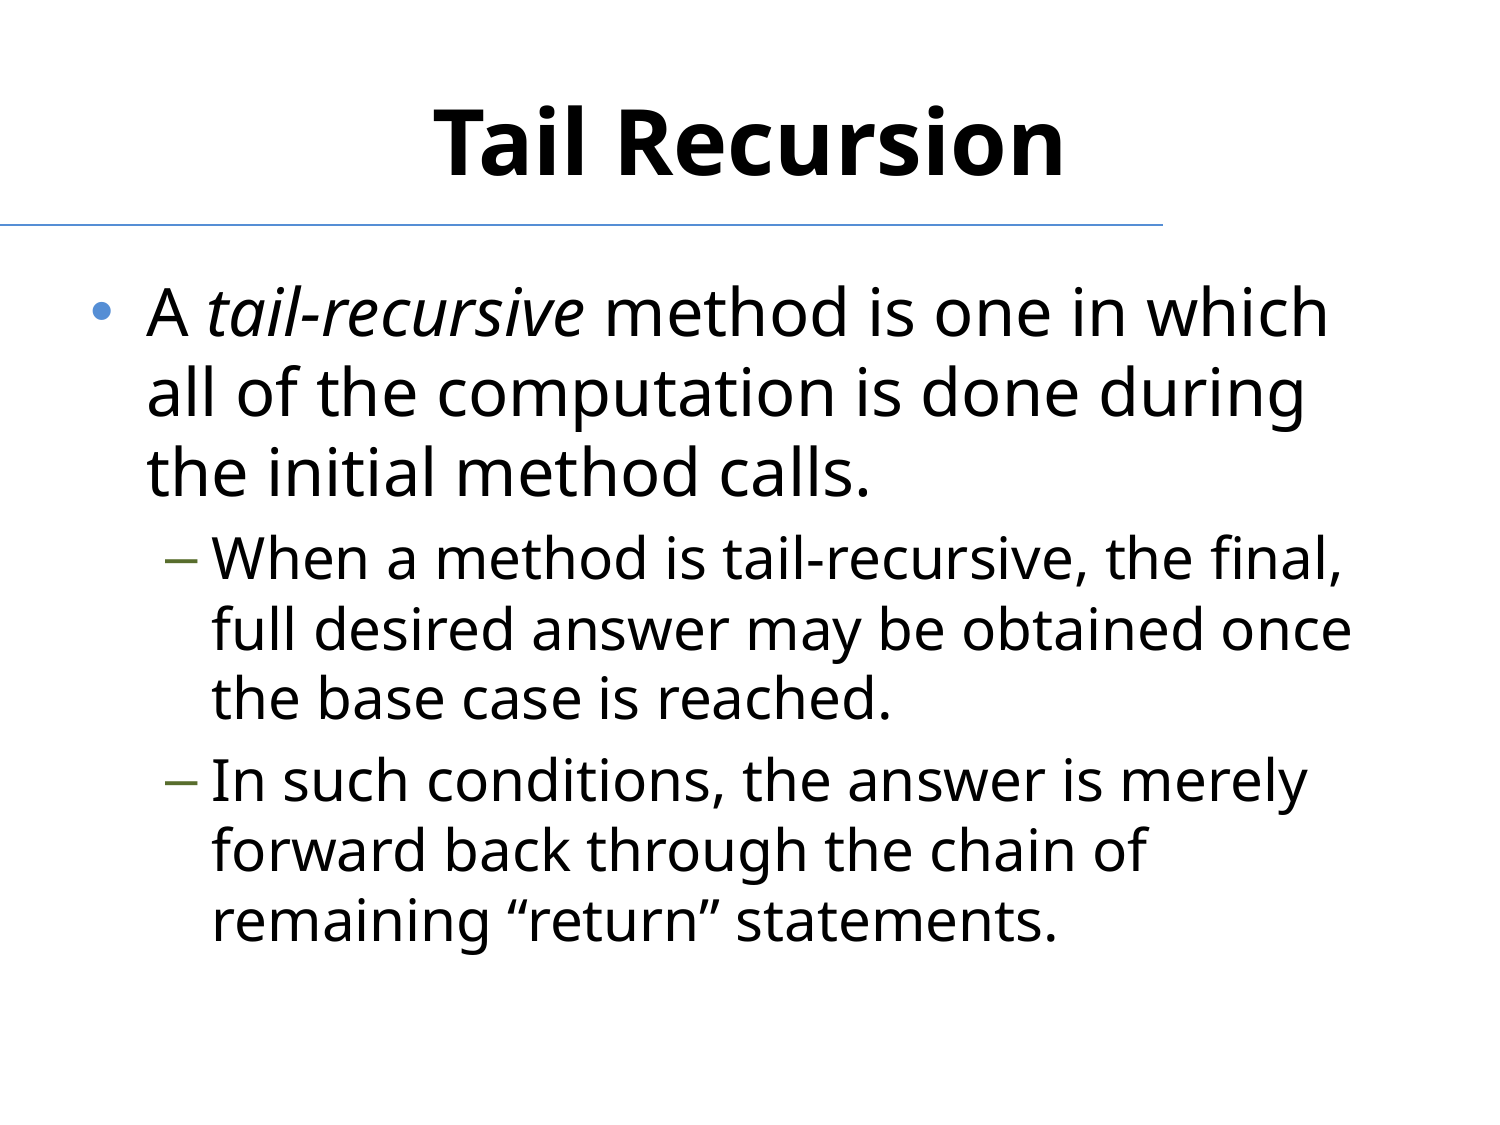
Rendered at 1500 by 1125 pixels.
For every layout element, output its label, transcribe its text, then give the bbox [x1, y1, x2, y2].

list A tail-recursive method is one in which all of the computation is done during the initial method calls. When a method is tail-recursive, the final, full desired answer may be obtained once the base case is reached. In such conditions, the answer is merely forward back through the chain of remaining “return” statements. [75, 262, 1425, 1005]
title Tail Recursion [75, 45, 1425, 233]
